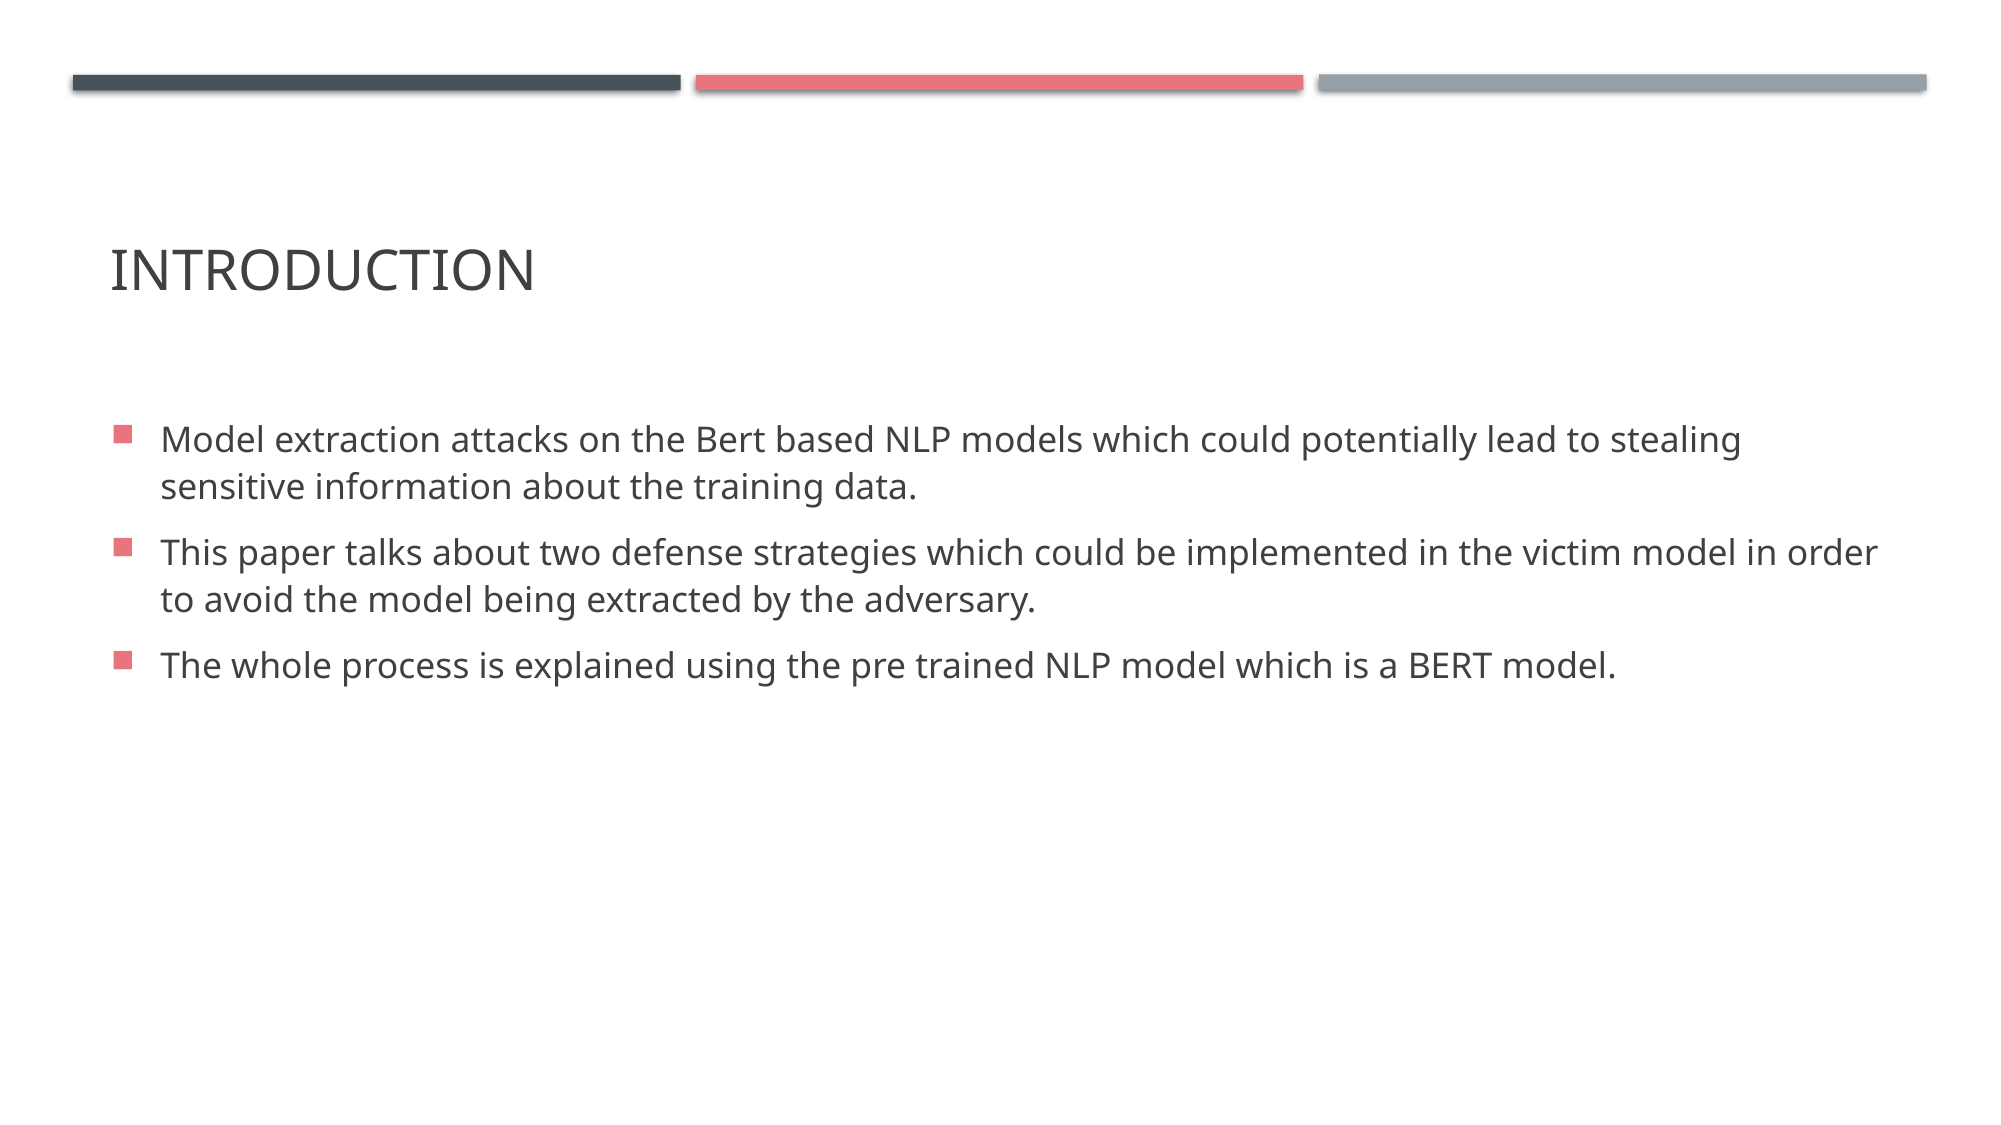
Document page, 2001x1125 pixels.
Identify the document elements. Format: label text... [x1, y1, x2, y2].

list Model extraction attacks on the Bert based NLP models which could potentially lead to stealing sensitive information about the training data. This paper talks about two defense strategies which could be implemented in the victim model in order to avoid the model being extracted by the adversary. The whole process is explained using the pre trained NLP model which is a BERT model. [95, 383, 1905, 981]
title Introduction [95, 115, 1905, 311]
